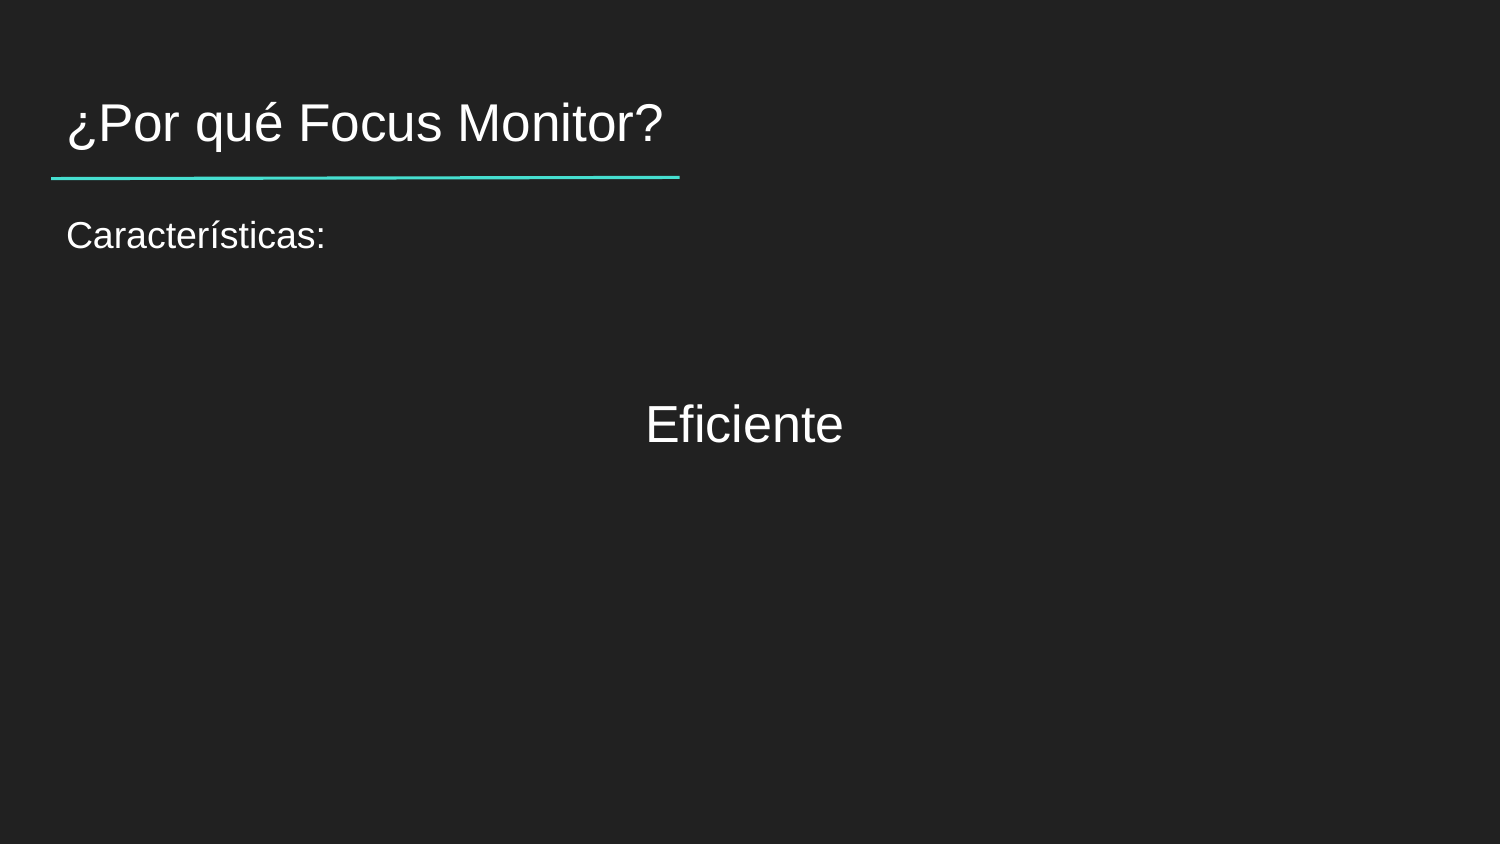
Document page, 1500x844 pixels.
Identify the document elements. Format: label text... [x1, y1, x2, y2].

text_box Eficiente [630, 375, 874, 468]
title ¿Por qué Focus Monitor? [51, 72, 1449, 167]
list Características: [51, 189, 539, 283]
